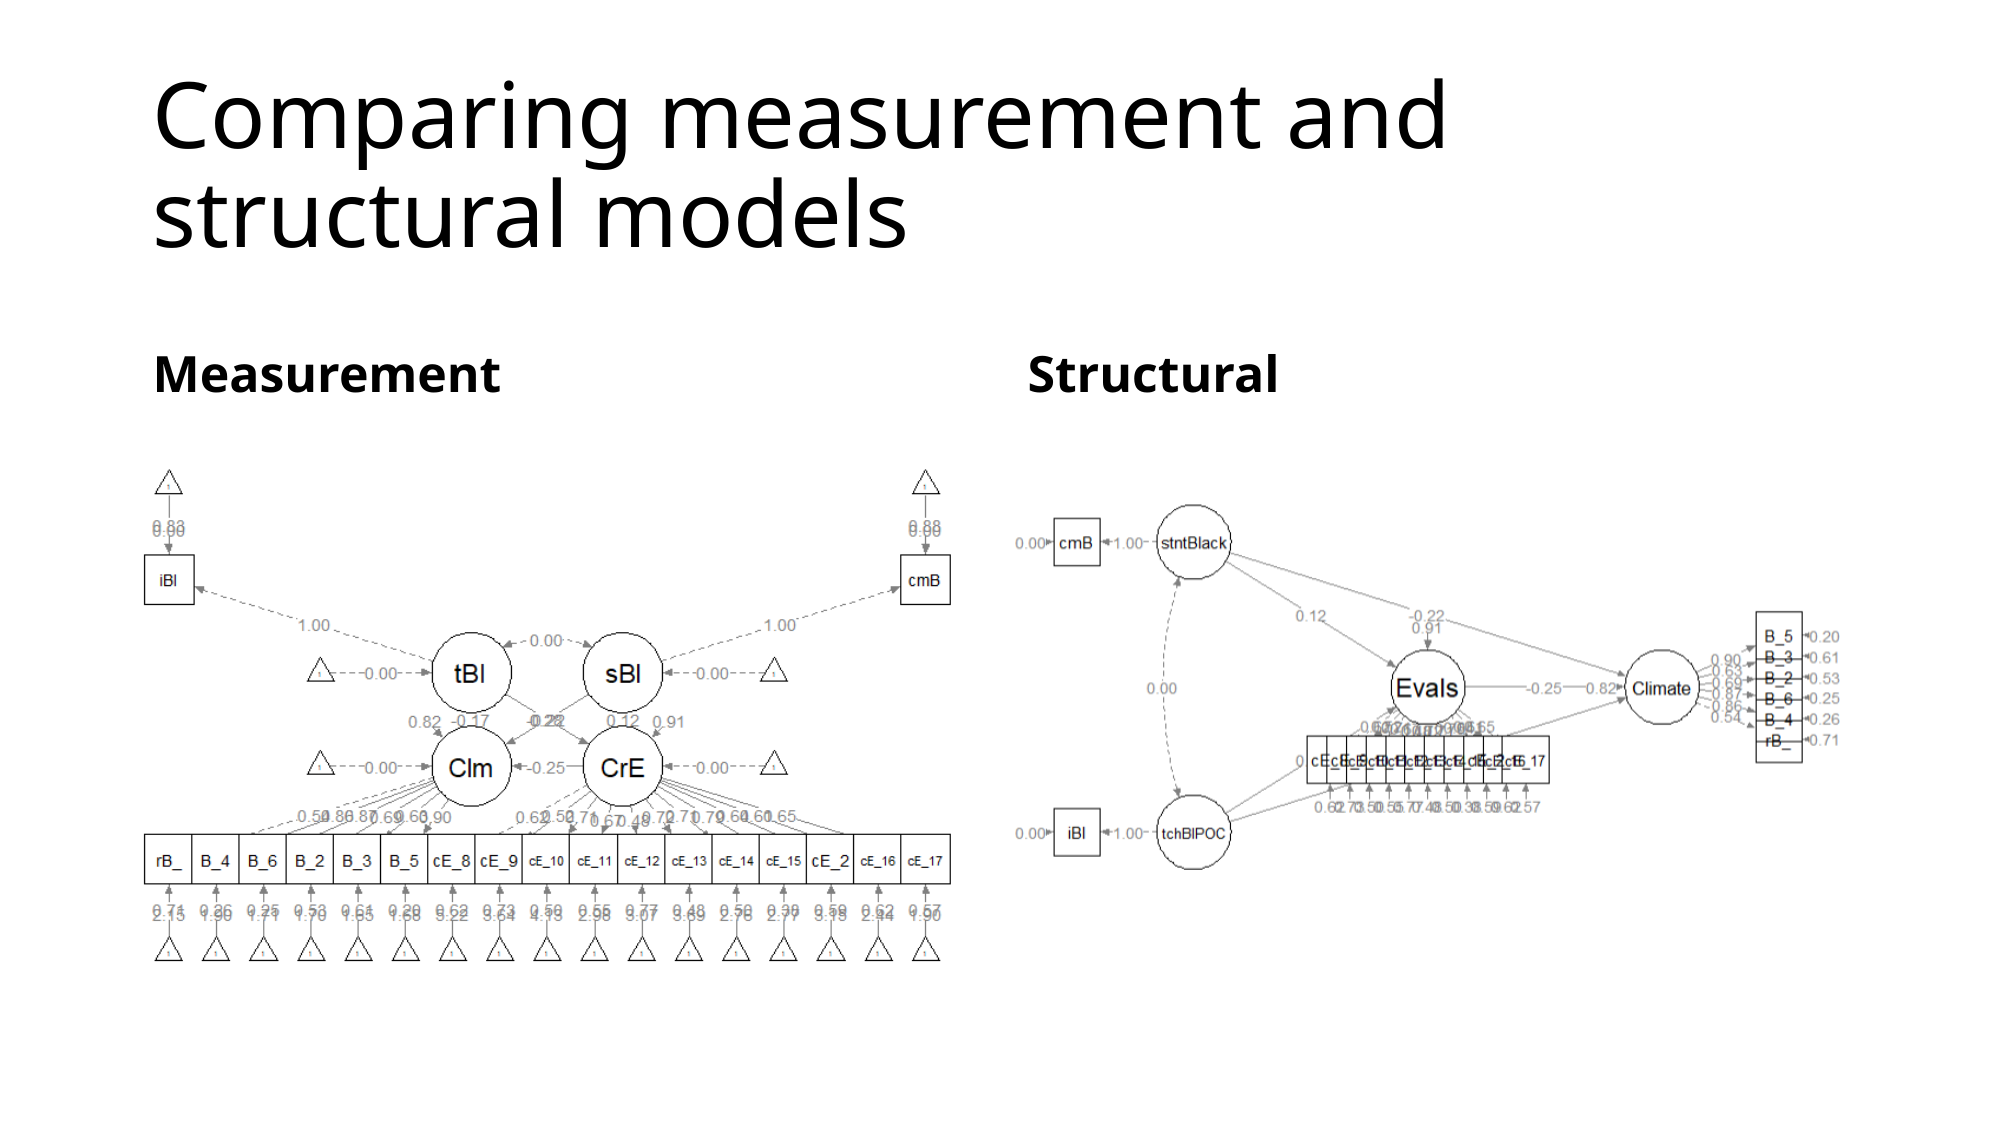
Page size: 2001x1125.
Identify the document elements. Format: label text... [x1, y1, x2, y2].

list Measurement [137, 275, 984, 411]
title Comparing measurement and structural models [137, 59, 1863, 278]
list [1011, 487, 1864, 939]
list Structural [1012, 275, 1863, 411]
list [137, 445, 985, 981]
